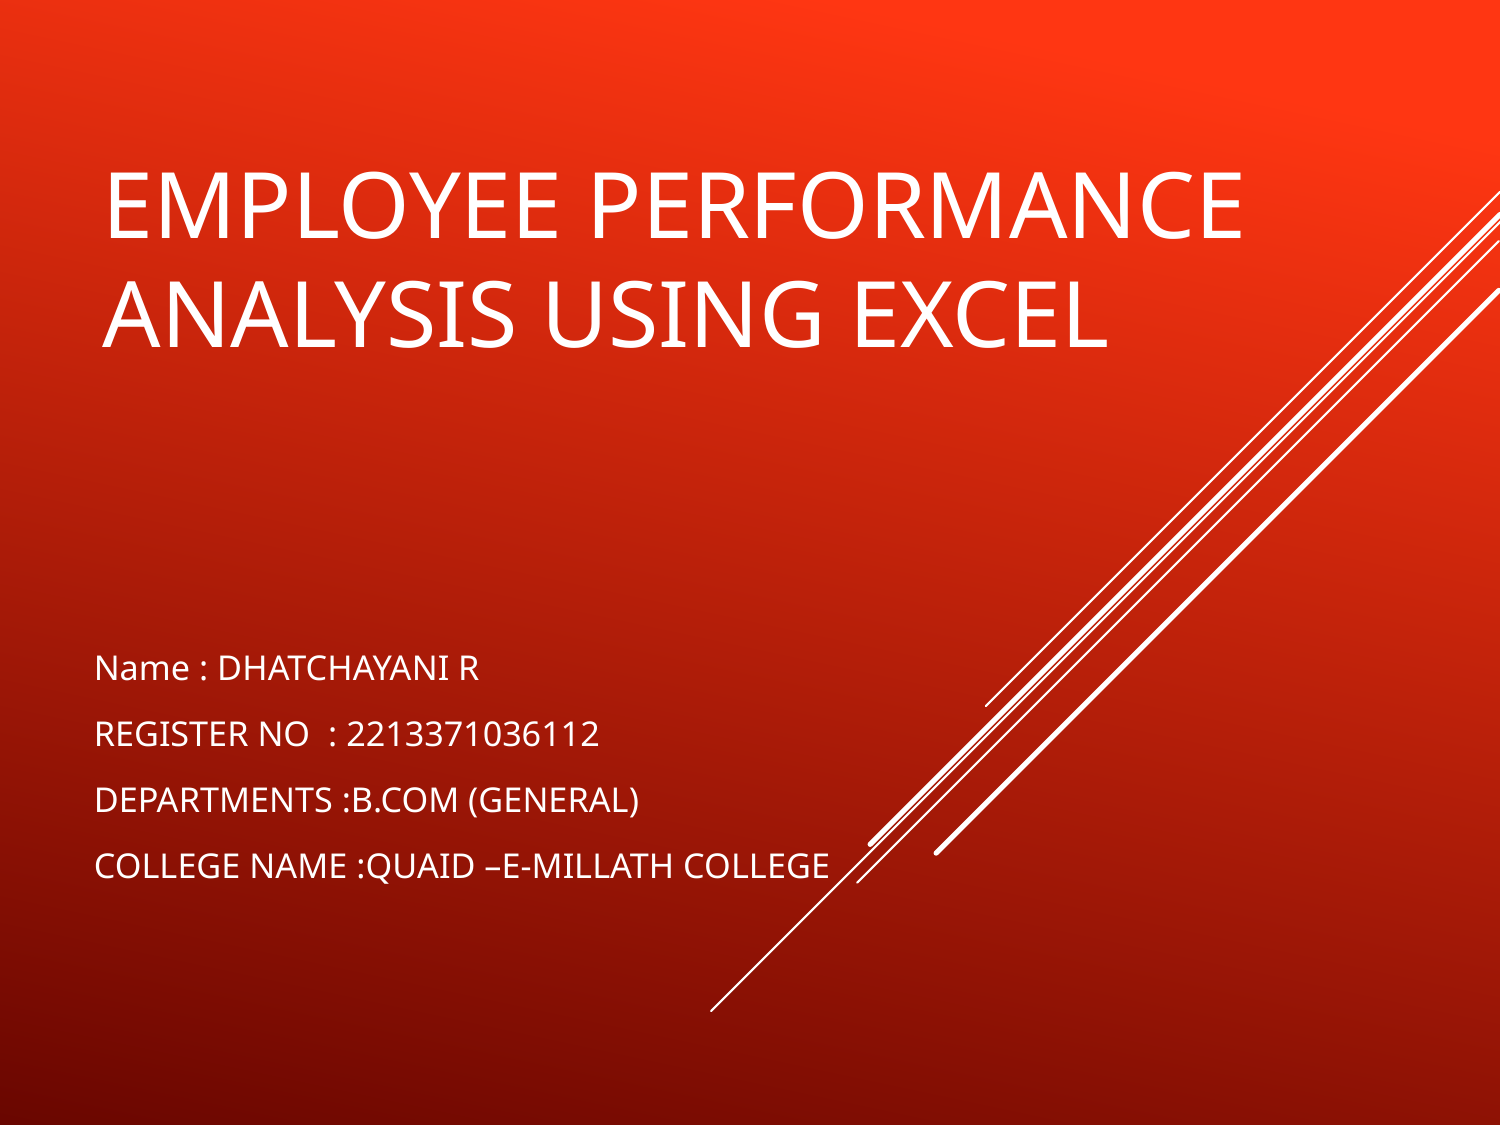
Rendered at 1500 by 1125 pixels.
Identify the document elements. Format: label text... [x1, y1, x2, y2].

title Employee Performance Analysis Using Excel [87, 87, 1447, 374]
subtitle Name : DHATCHAYANI R REGISTER NO : 2213371036112 DEPARTMENTS :B.COM (GENERAL) COLLEGE NAME :QUAID –E-MILLATH COLLEGE [78, 630, 1079, 945]
